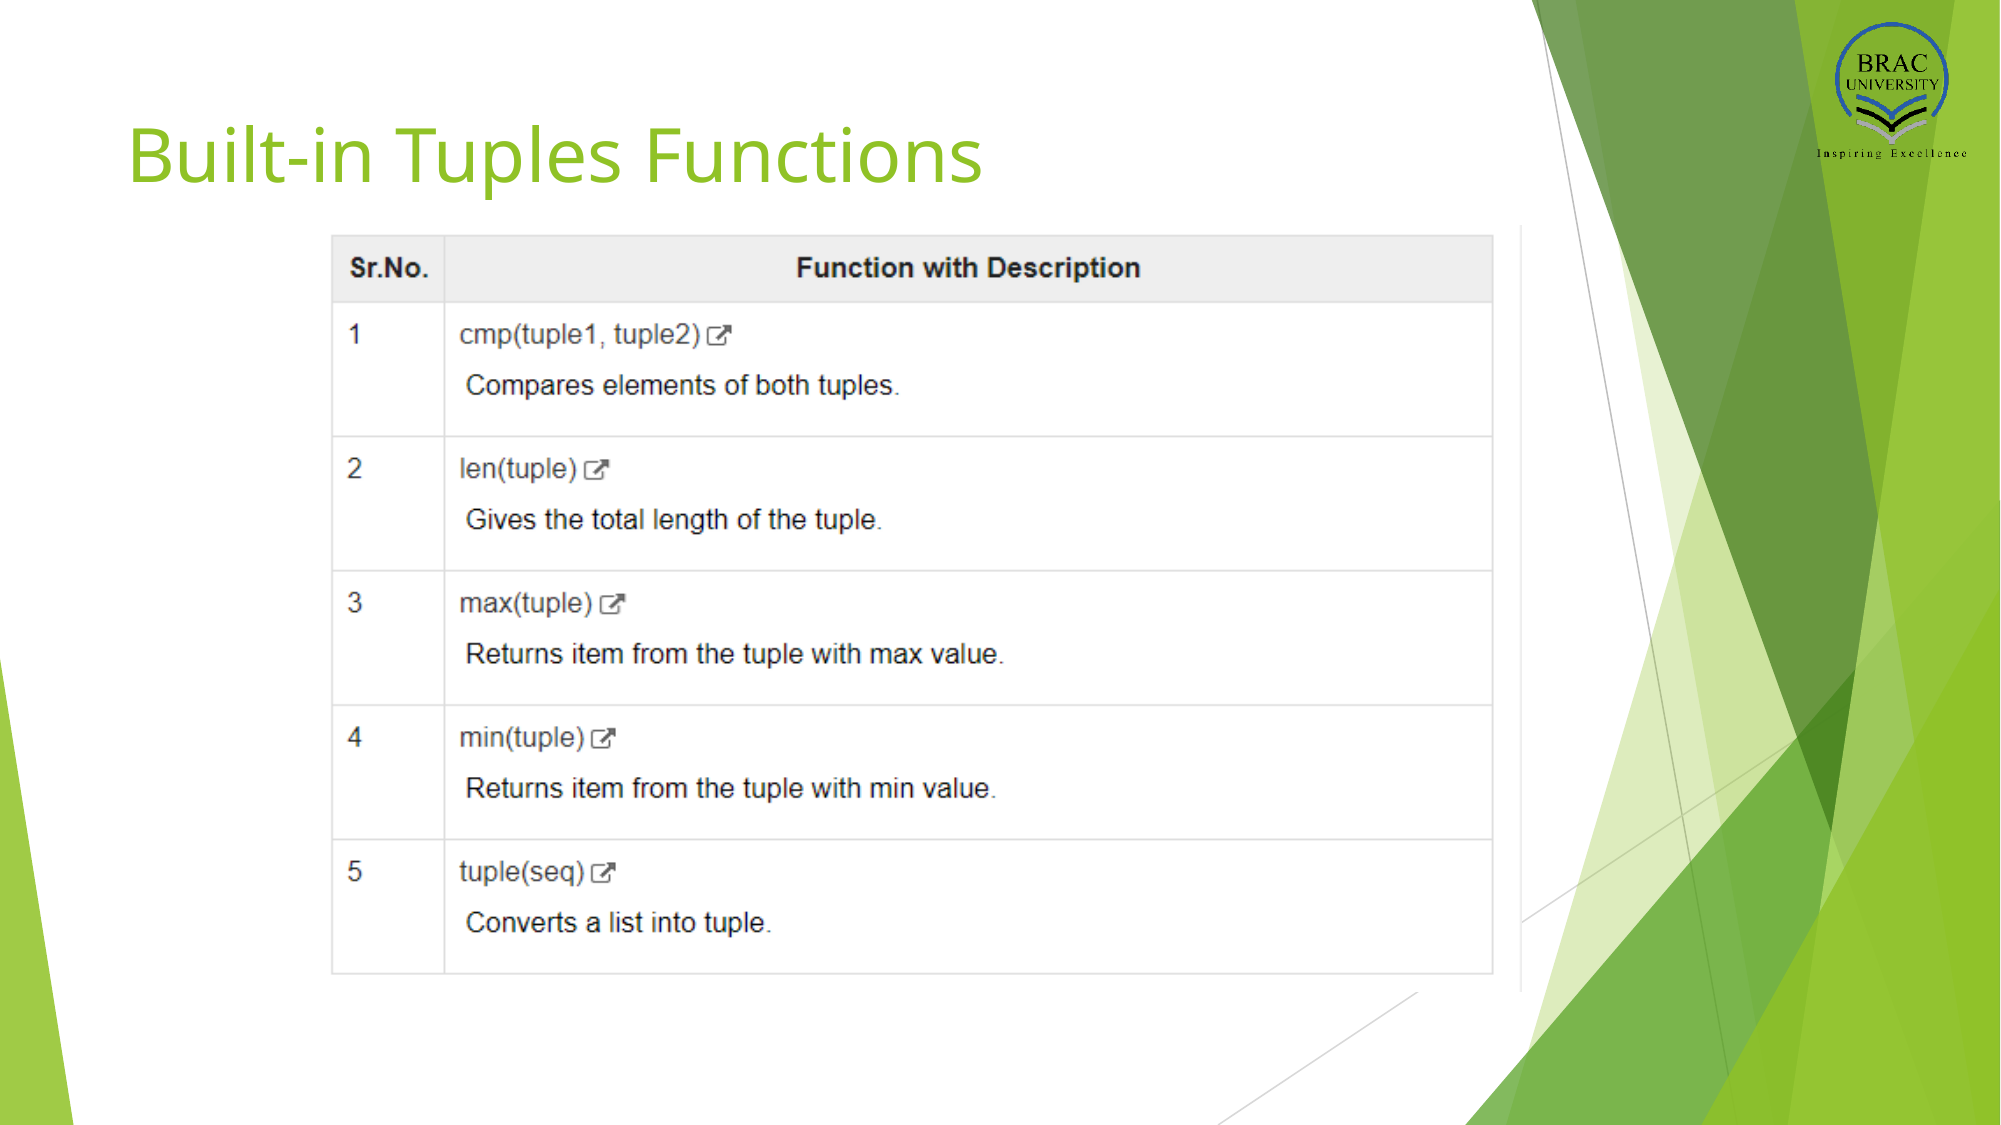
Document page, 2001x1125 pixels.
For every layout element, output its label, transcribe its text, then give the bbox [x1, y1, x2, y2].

picture [1817, 22, 1966, 159]
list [314, 225, 1522, 992]
title Built-in Tuples Functions [111, 99, 1522, 317]
